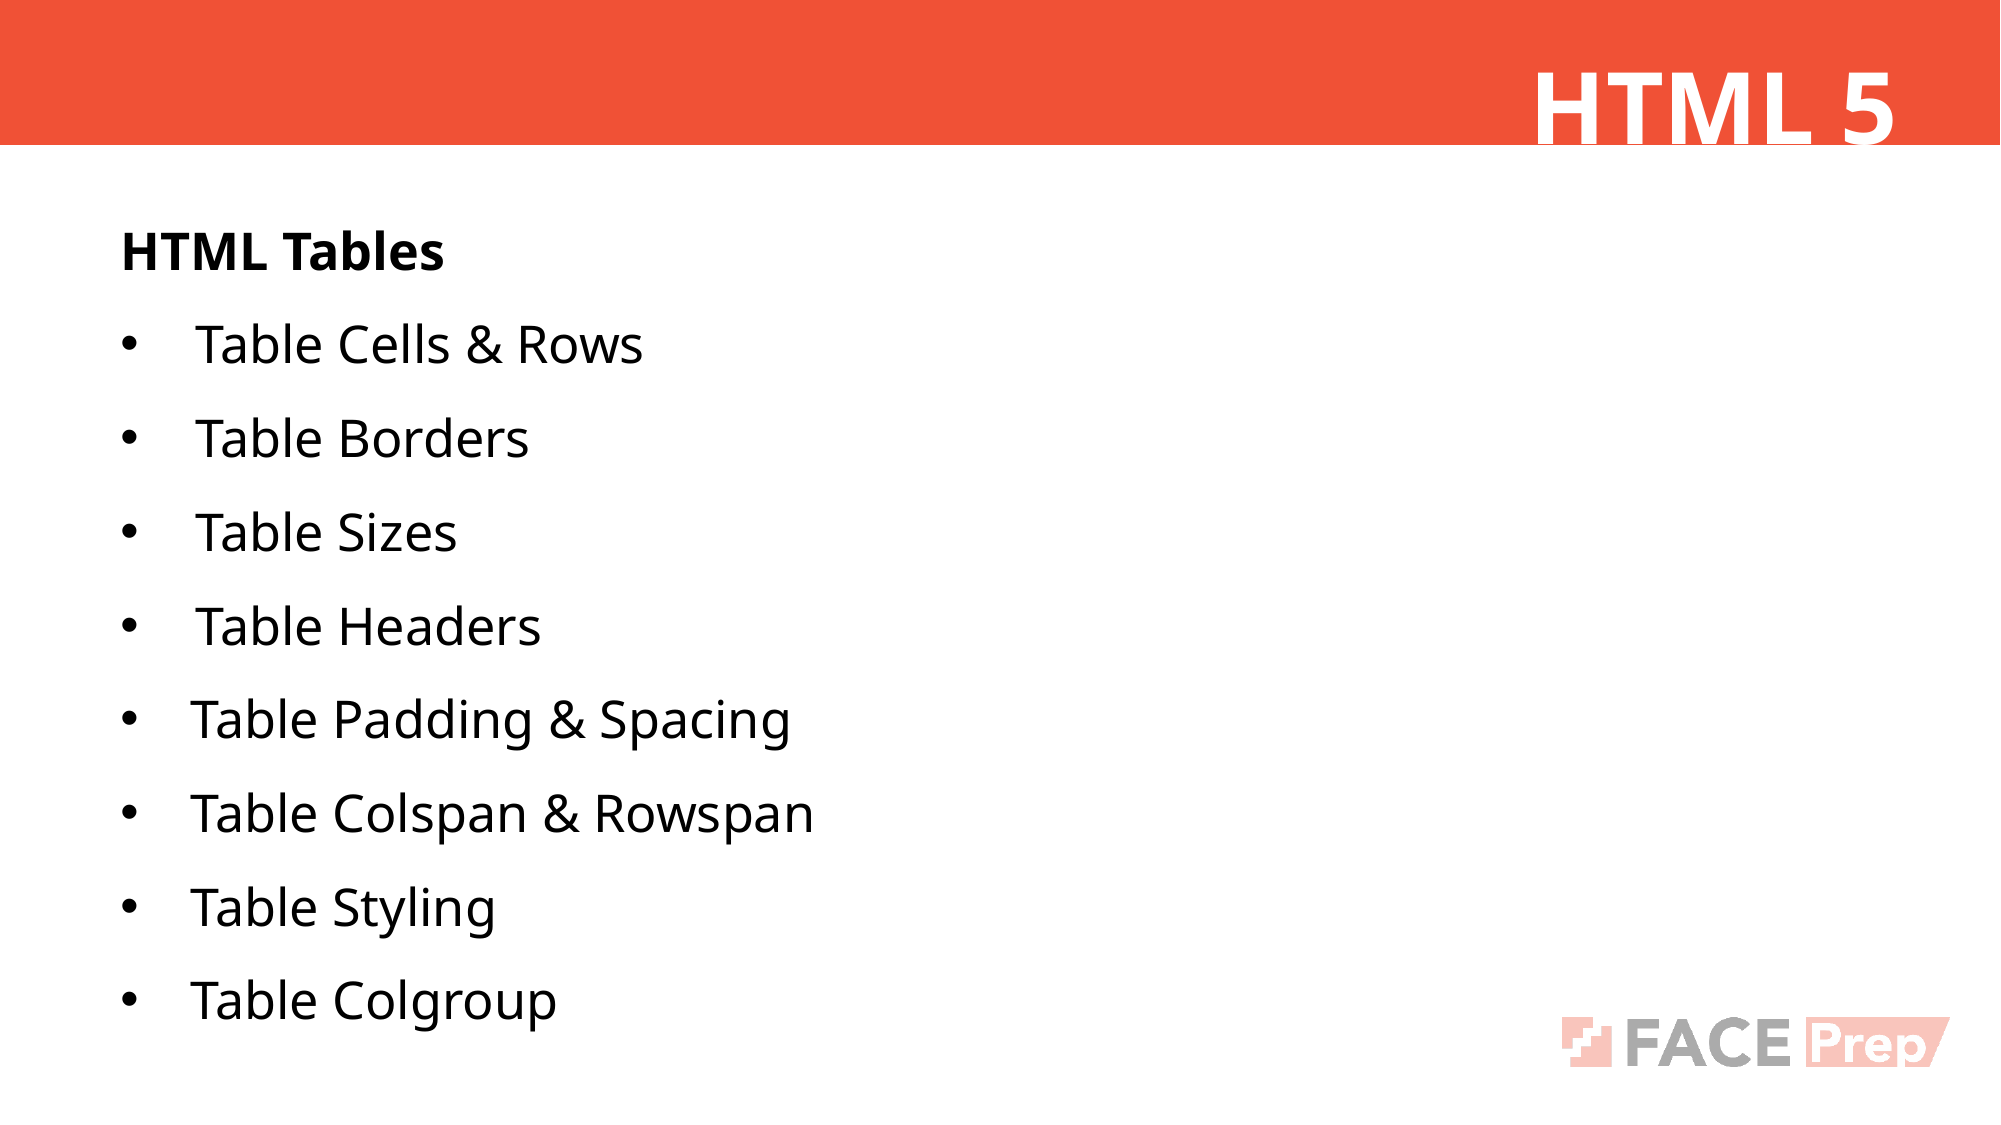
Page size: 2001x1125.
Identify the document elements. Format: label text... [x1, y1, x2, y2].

text_box [0, 0, 2000, 145]
picture [1562, 1017, 1950, 1067]
text_box HTML Tables Table Cells & Rows Table Borders Table Sizes Table Headers Table Padding & Spacing Table Colspan & Rowspan Table Styling Table Colgroup [105, 179, 1895, 1038]
text_box HTML 5 [638, 37, 1914, 173]
